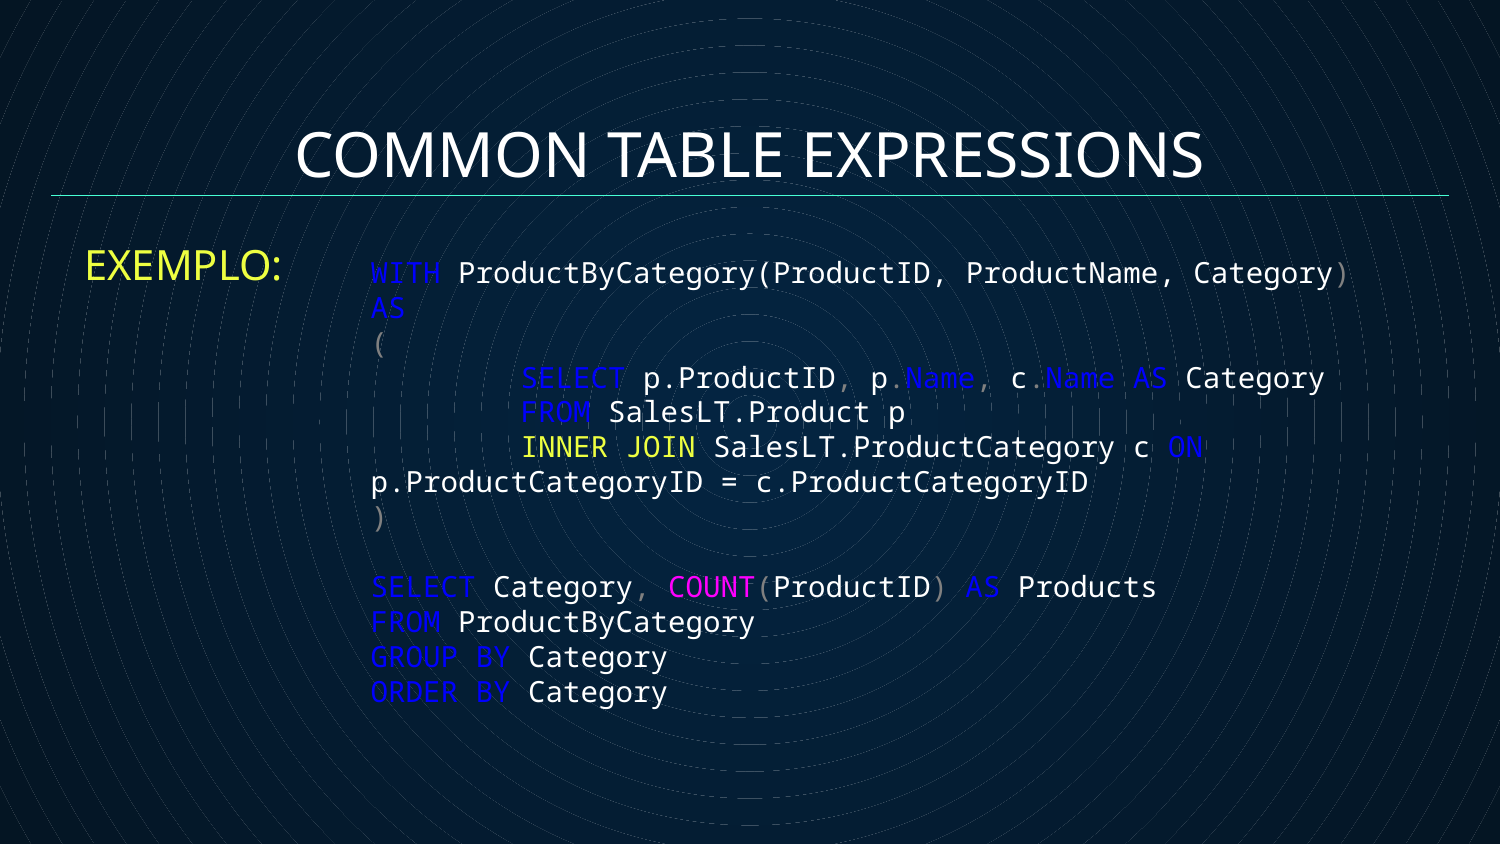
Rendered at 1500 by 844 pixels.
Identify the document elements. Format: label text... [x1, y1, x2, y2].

title COMMON TABLE EXPRESSIONS [51, 202, 1449, 206]
title COMMON TABLE EXPRESSIONS [51, 105, 1449, 195]
text_box WITH ProductByCategory(ProductID, ProductName, Category) AS ( SELECT p.ProductID, p.Name, c.Name AS Category FROM SalesLT.Product p INNER JOIN SalesLT.ProductCategory c ON p.ProductCategoryID = c.ProductCategoryID ) SELECT Category, COUNT(ProductID) AS Products FROM ProductByCategory GROUP BY Category ORDER BY Category [355, 246, 1412, 716]
text_box EXEMPLO: [69, 218, 356, 304]
